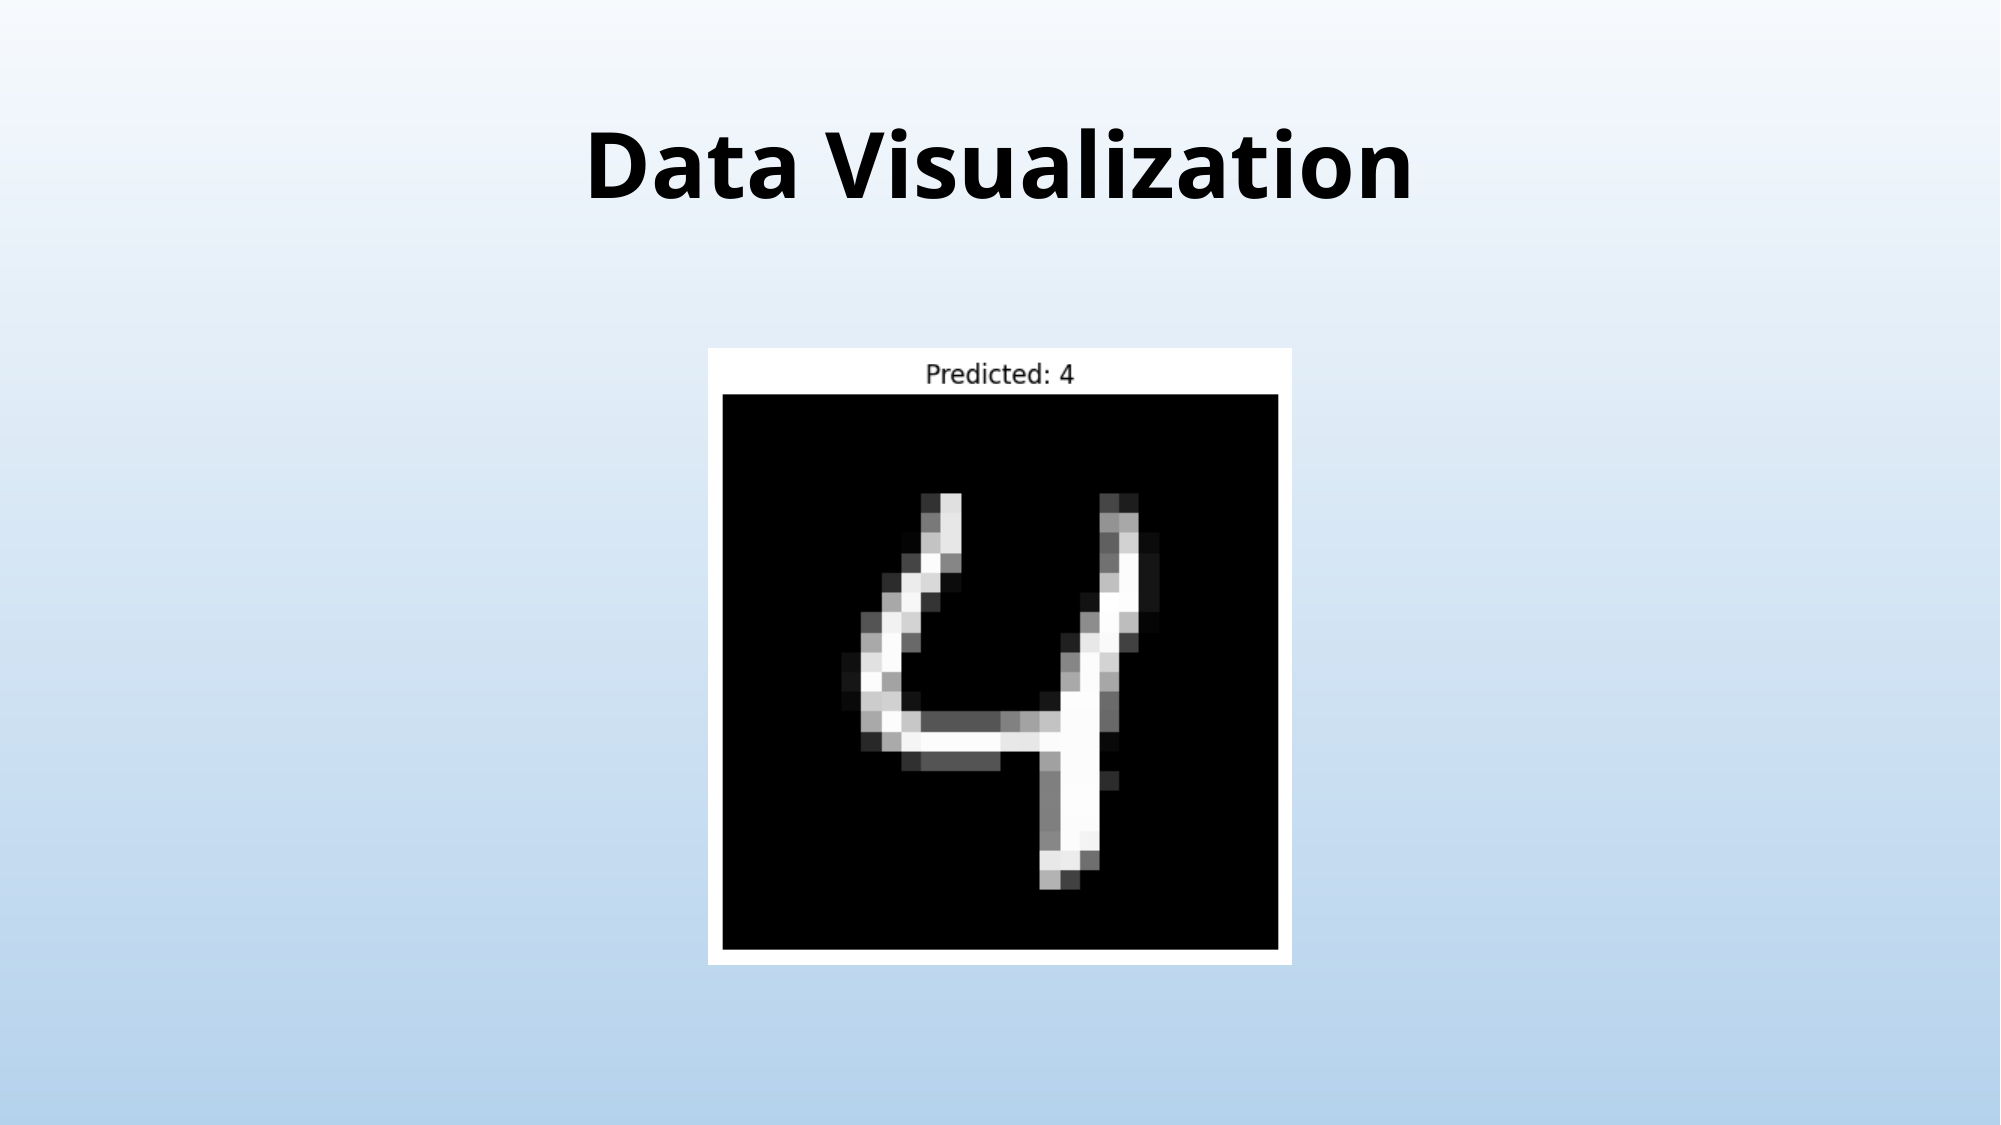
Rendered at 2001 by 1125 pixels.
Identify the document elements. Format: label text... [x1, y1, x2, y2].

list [708, 348, 1292, 965]
title Data Visualization [137, 59, 1863, 278]
